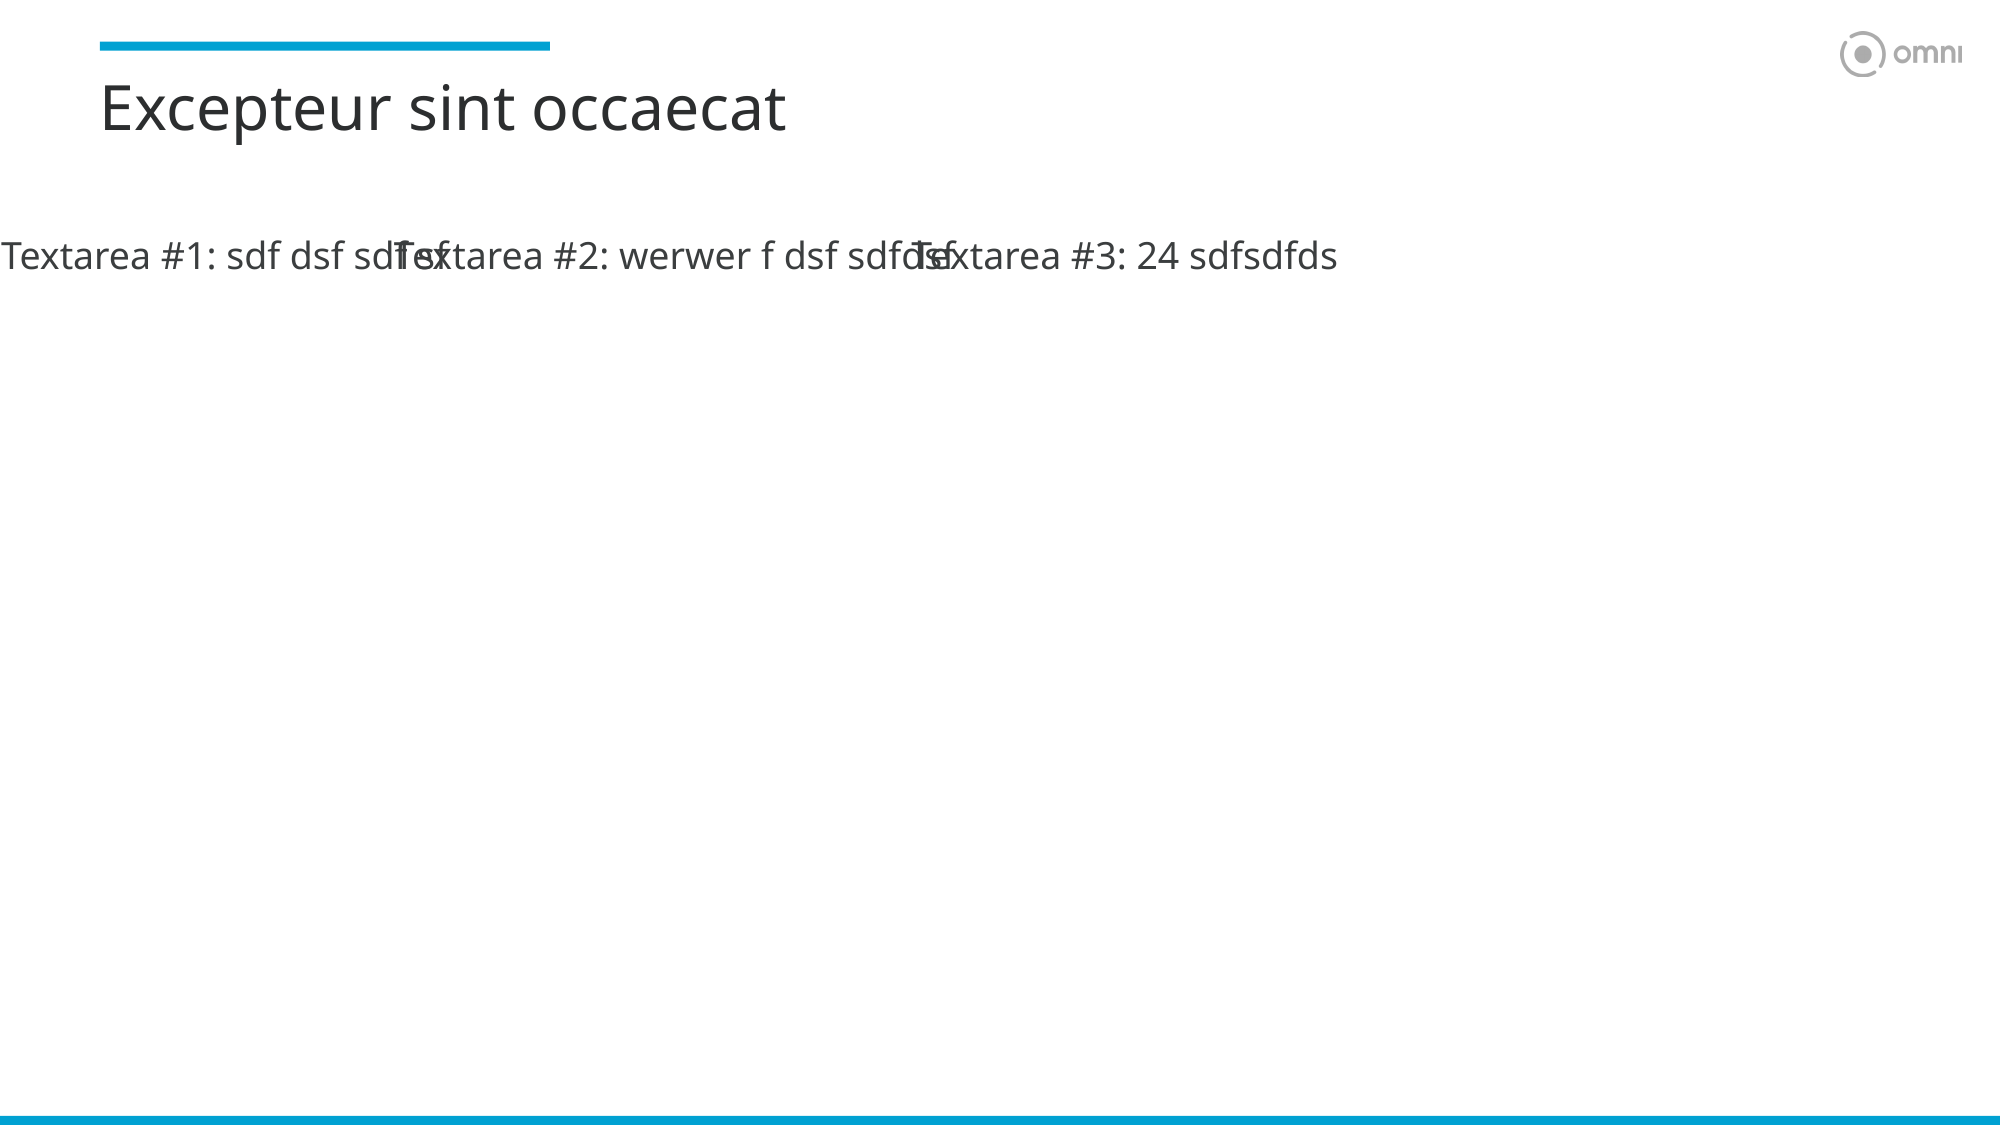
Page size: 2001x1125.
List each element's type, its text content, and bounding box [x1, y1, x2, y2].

text_box Textarea #2: werwer f dsf sdfdsf [379, 224, 896, 285]
text_box Textarea #1: sdf dsf sdf sf [0, 224, 379, 285]
text_box Textarea #3: 24 sdfsdfds [896, 224, 1354, 285]
title Excepteur sint occaecat [99, 76, 1900, 212]
